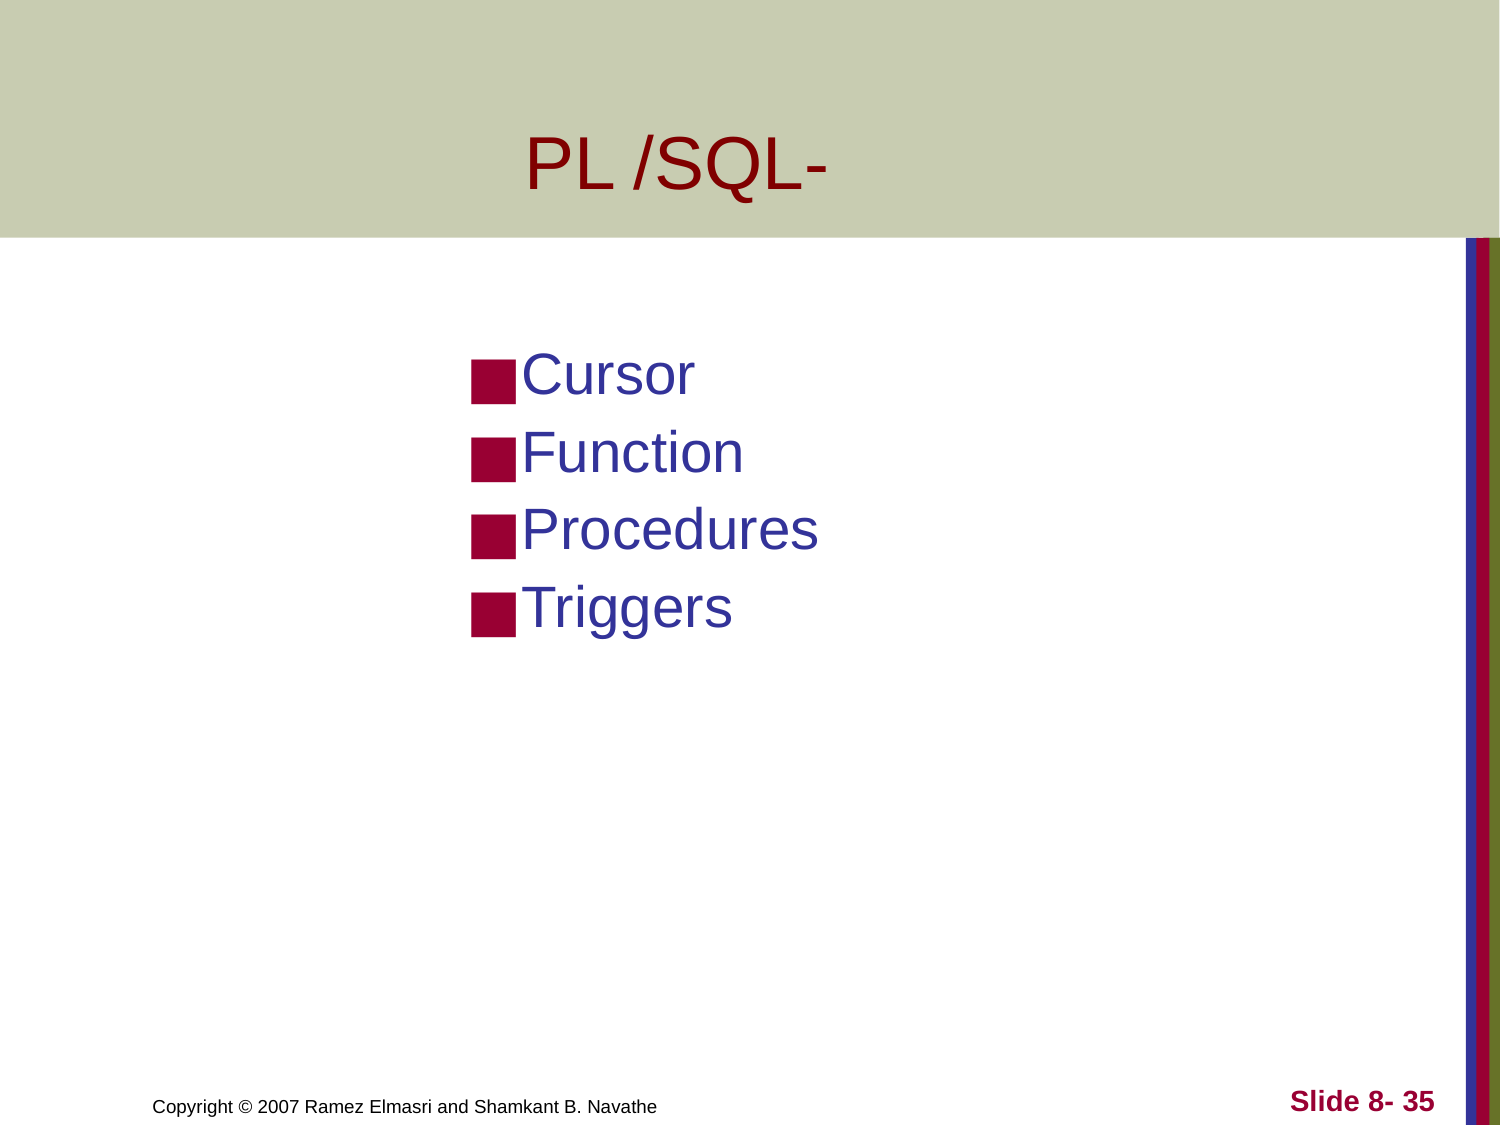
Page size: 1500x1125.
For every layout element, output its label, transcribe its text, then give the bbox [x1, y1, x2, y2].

list Cursor Function Procedures Triggers [425, 328, 1119, 941]
slide_number Slide 8- 35 [1137, 1050, 1450, 1125]
title PL /SQL- [37, 49, 1317, 213]
